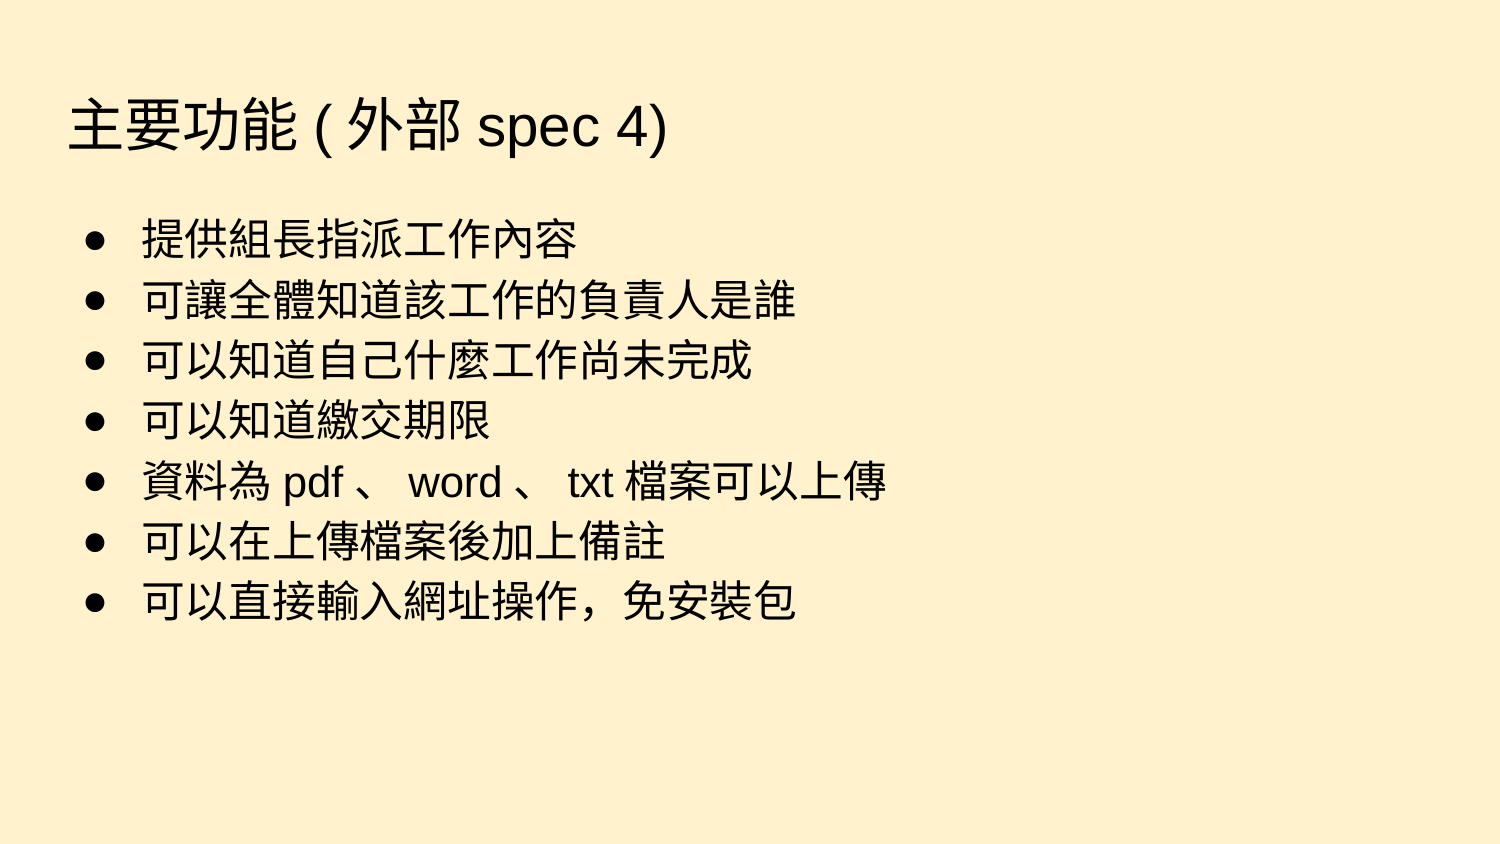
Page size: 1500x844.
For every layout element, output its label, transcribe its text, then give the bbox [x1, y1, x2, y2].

list 提供組長指派工作內容 可讓全體知道該工作的負責人是誰 可以知道自己什麼工作尚未完成 可以知道繳交期限 資料為pdf、word、txt檔案可以上傳 可以在上傳檔案後加上備註 可以直接輸入網址操作，免安裝包 [51, 189, 1449, 750]
title 主要功能(外部spec 4) [51, 72, 1449, 167]
